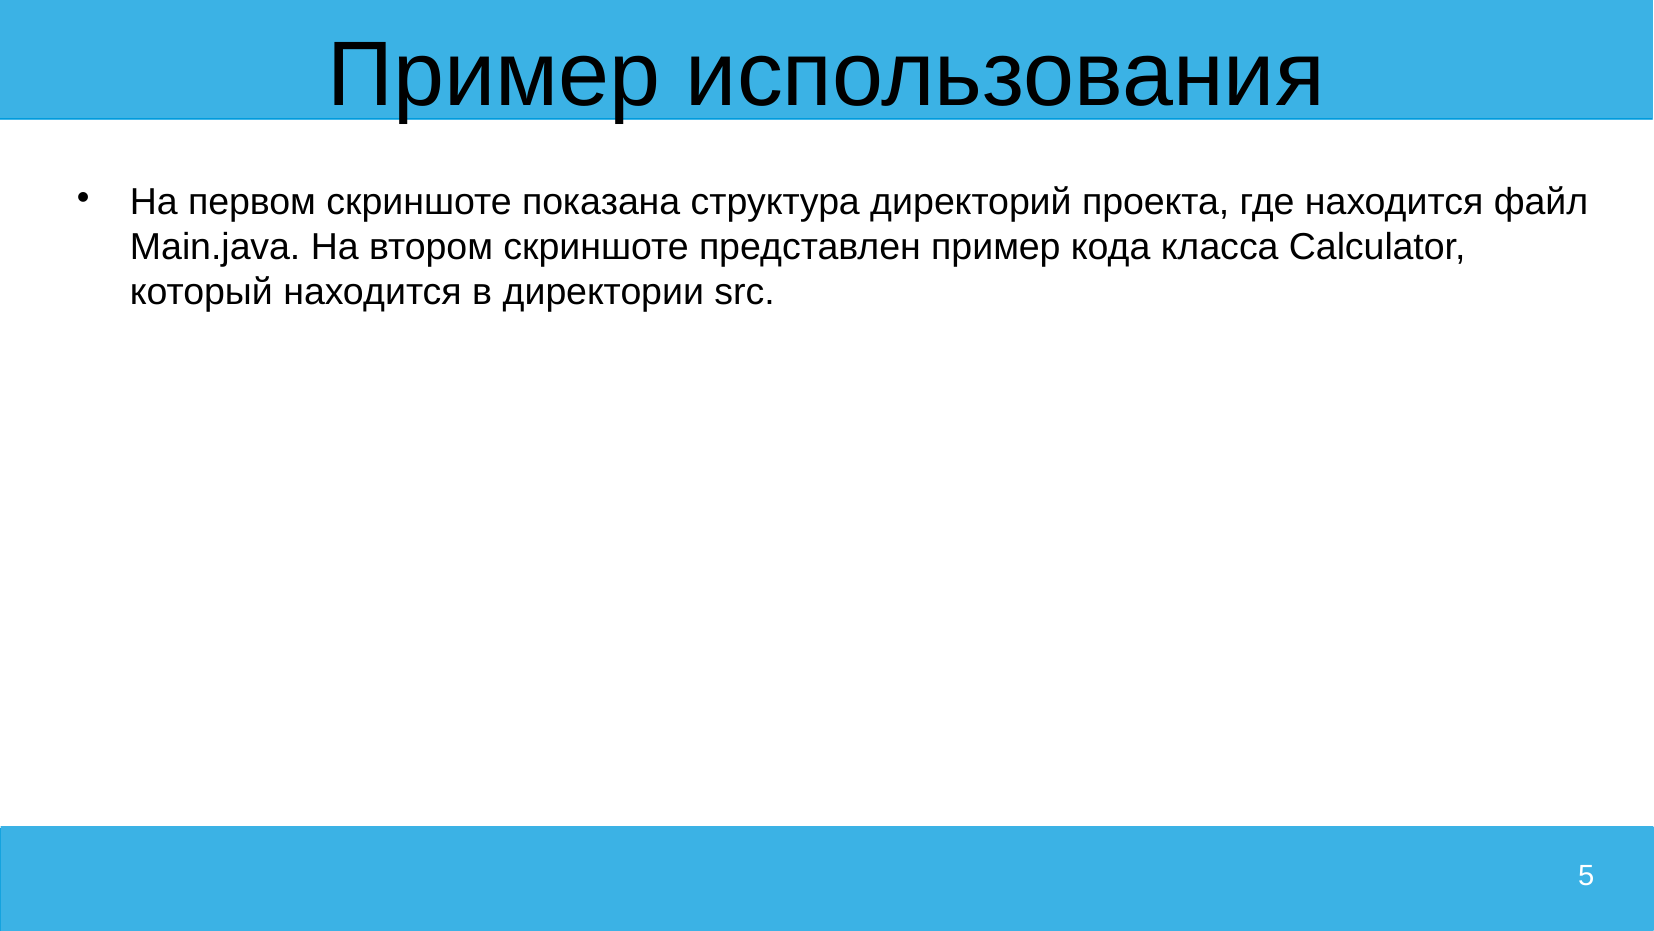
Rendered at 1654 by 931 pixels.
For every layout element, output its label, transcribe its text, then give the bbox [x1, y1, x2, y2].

picture [0, 828, 1654, 931]
list На первом скриншоте показана структура директорий проекта, где находится файл Main.java. На втором скриншоте представлен пример кода класса Calculator, который находится в директории src. [59, 177, 1595, 768]
title Пример использования [59, 17, 1595, 120]
slide_number 5 [1210, 856, 1595, 916]
